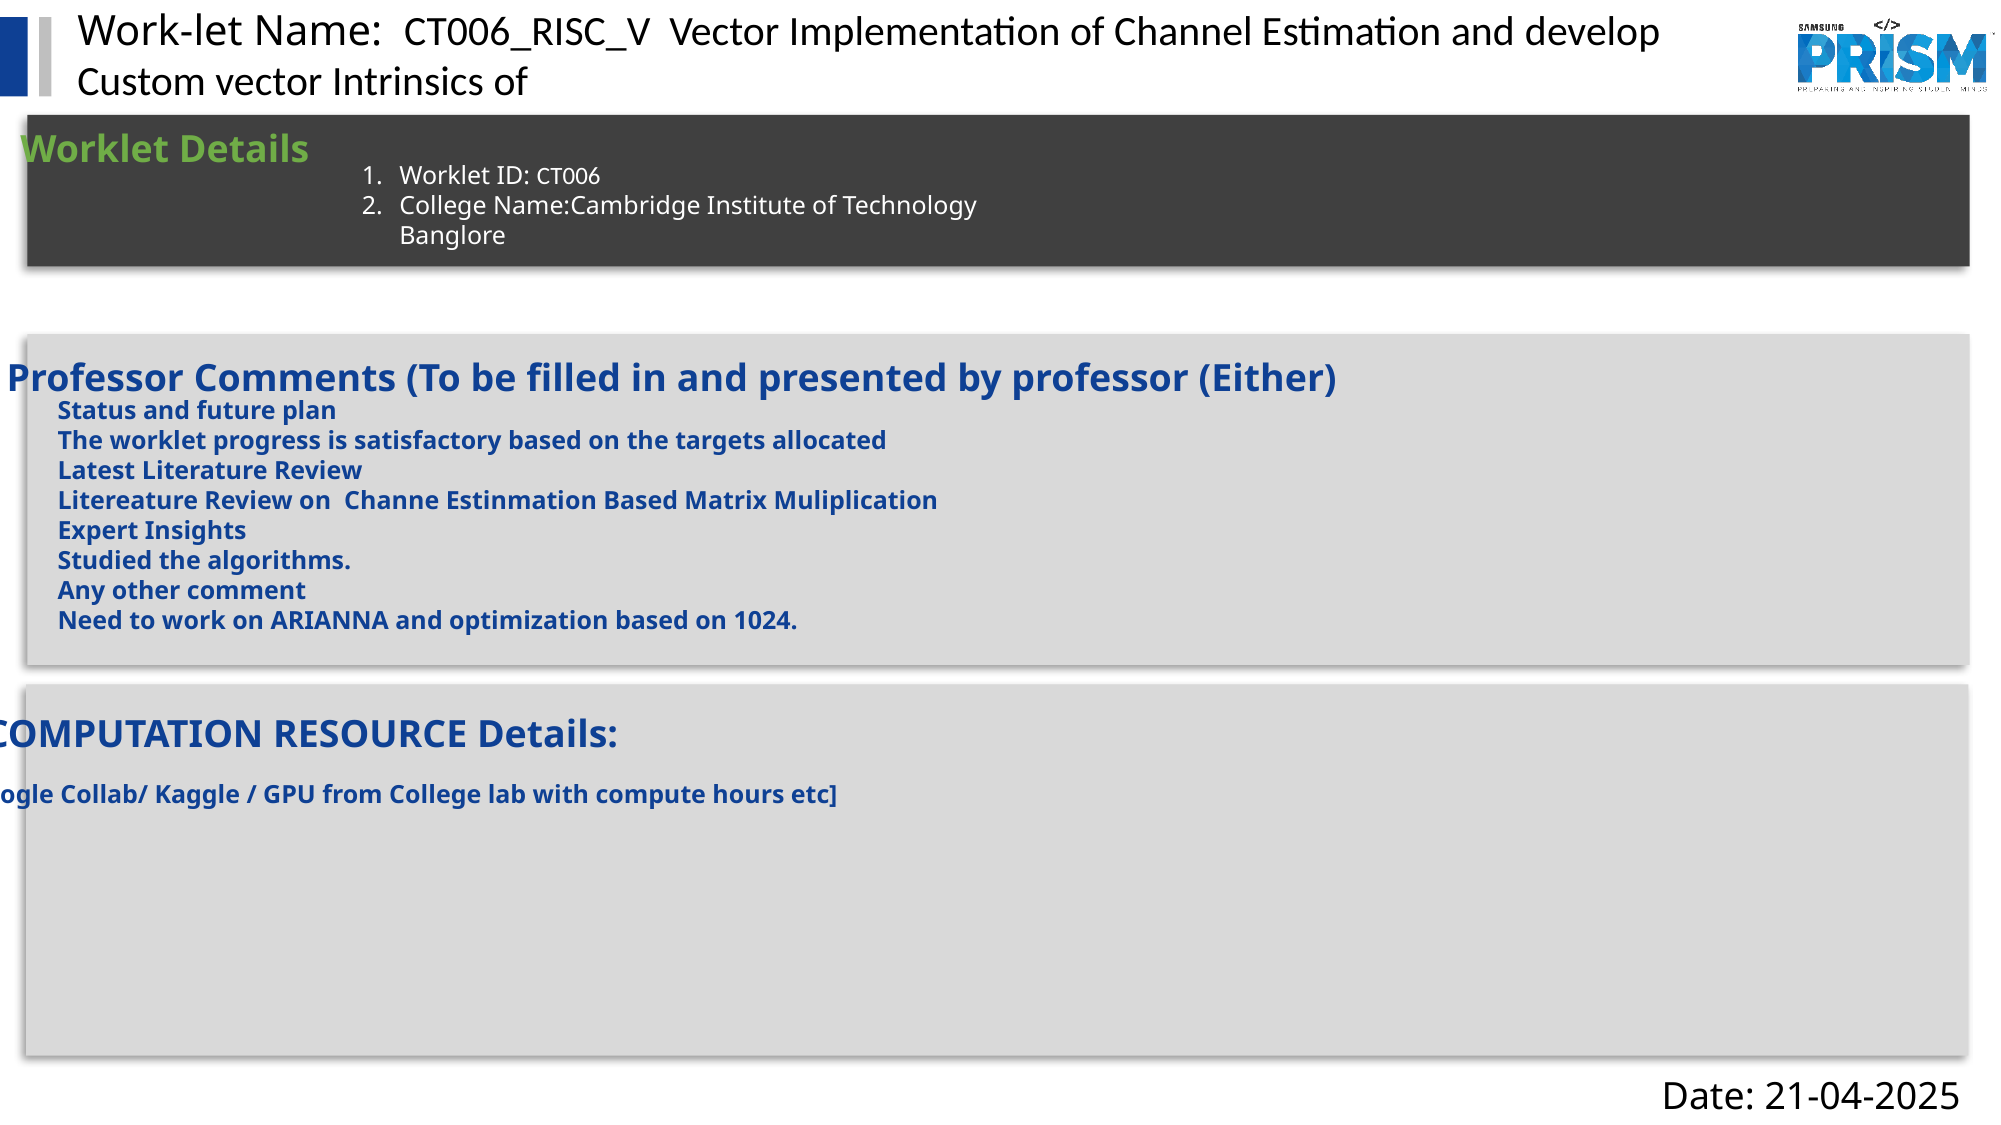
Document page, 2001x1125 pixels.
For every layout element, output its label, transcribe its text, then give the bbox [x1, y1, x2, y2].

text_box [Google Collab/ Kaggle / GPU from College lab with compute hours etc] [0, 771, 854, 816]
text_box Worklet Details [5, 117, 325, 178]
picture [1794, 17, 2000, 96]
text_box COMPUTATION RESOURCE Details: [0, 703, 634, 763]
text_box Work-let Name: CT006_RISC_V Vector Implementation of Channel Estimation and develop Custom vector Intrinsics of [62, 17, 1707, 140]
text_box Professor Comments (To be filled in and presented by professor (Either) [0, 346, 1354, 451]
text_box [25, 683, 1969, 1057]
text_box Date: 21-04-2025 [1646, 1064, 2000, 1125]
text_box [26, 114, 1971, 267]
text_box [0, 16, 29, 97]
text_box Worklet ID: CT006 College Name:Cambridge Institute of Technology Banglore [347, 152, 1031, 287]
text_box Status and future plan The worklet progress is satisfactory based on the targets allocated Latest Literature Review Litereature Review on Channe Estinmation Based Matrix Muliplication Expert Insights Studied the algorithms. Any other comment Need to work on ARIANNA and optimization based on 1024. [26, 333, 1971, 666]
text_box [38, 16, 52, 97]
